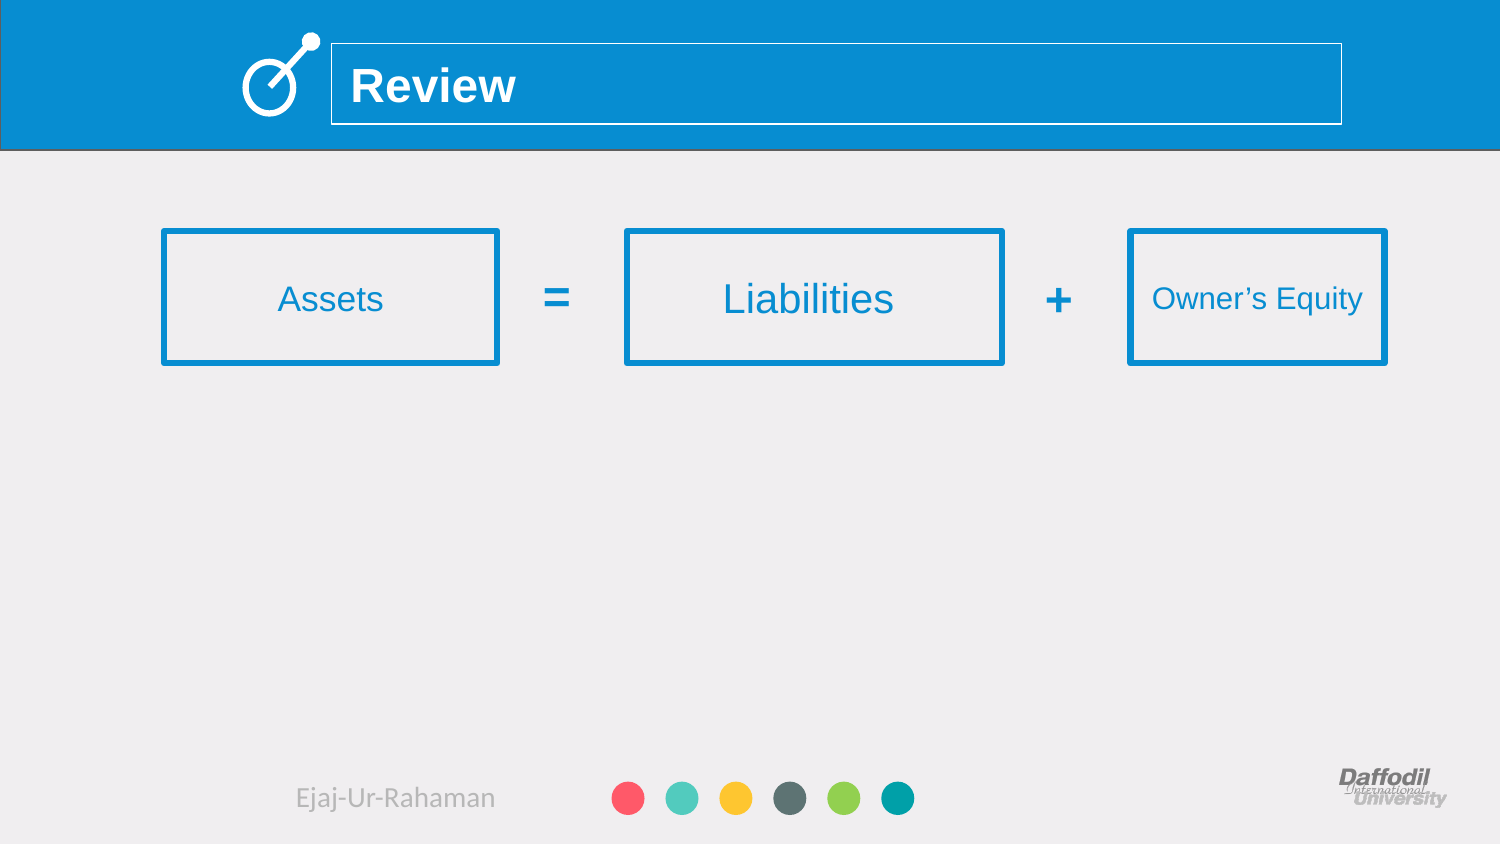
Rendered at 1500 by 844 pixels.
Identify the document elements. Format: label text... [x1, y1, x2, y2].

text_box Assets [164, 230, 498, 364]
text_box Review [331, 43, 1342, 125]
text_box = [498, 247, 626, 342]
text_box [245, 41, 312, 114]
text_box + [989, 250, 1129, 344]
text_box [0, 0, 1500, 150]
text_box Owner’s Equity [1130, 230, 1385, 364]
text_box Liabilities [626, 230, 1002, 364]
text_box Ejaj-Ur-Rahaman [290, 772, 533, 825]
picture [1339, 768, 1447, 808]
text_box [611, 781, 915, 816]
